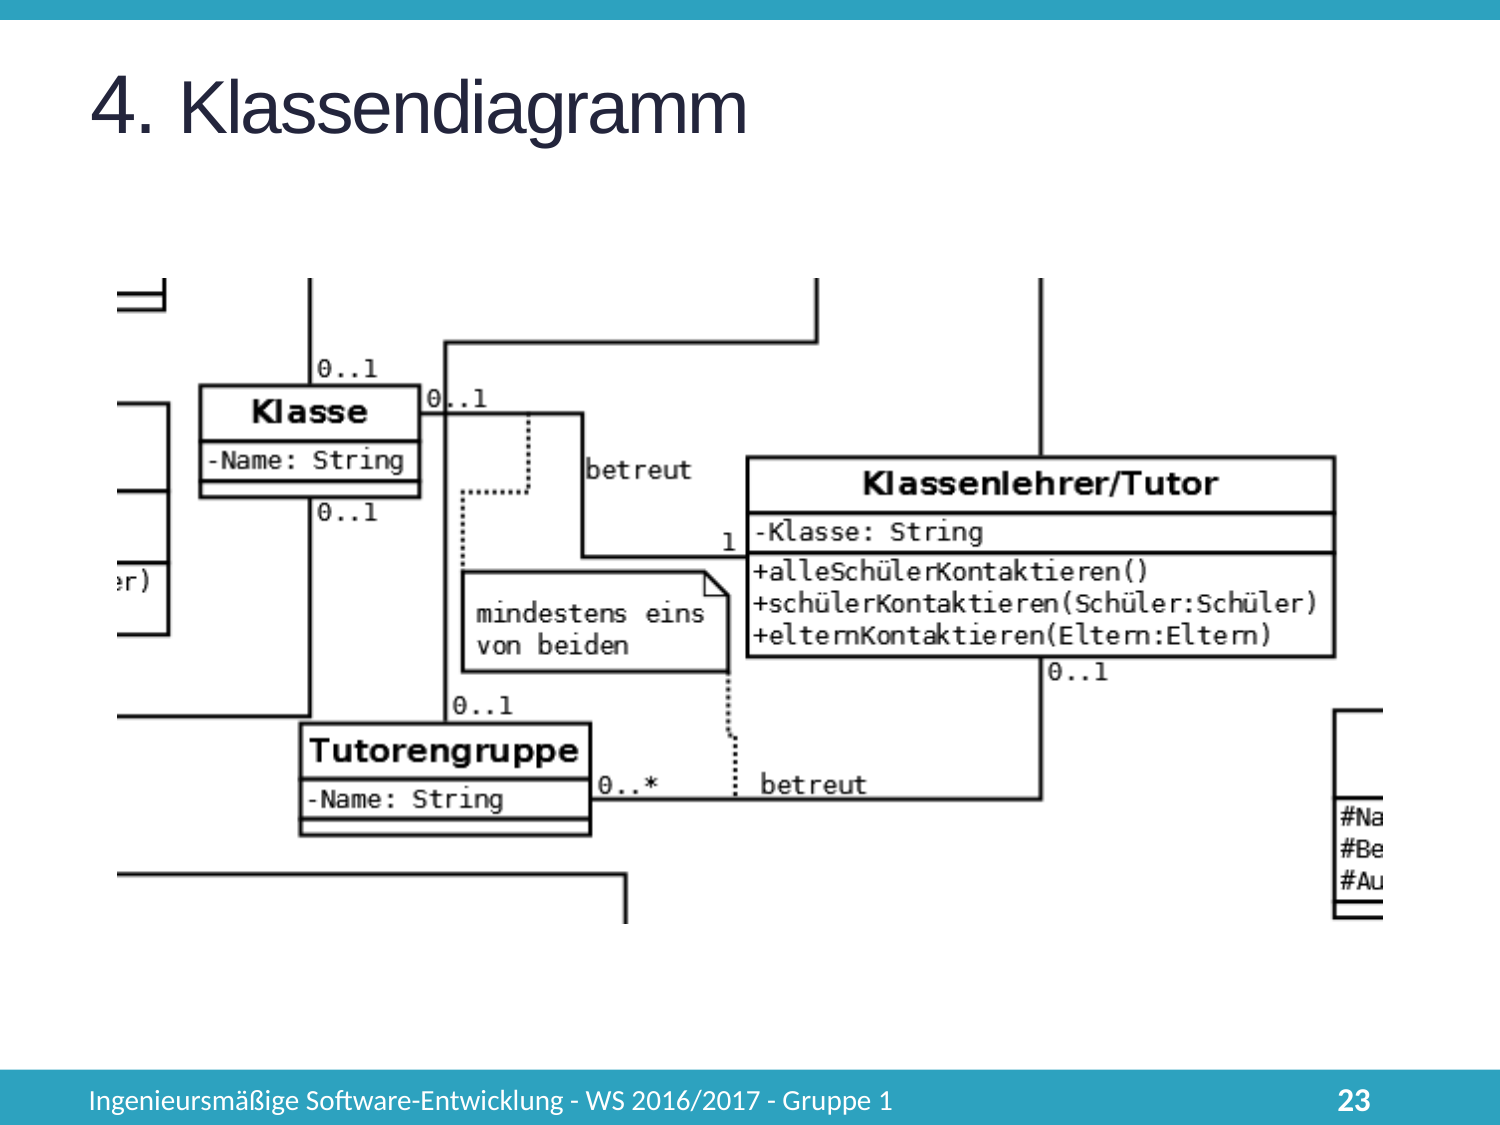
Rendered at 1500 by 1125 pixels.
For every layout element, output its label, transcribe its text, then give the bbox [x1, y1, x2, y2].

slide_number 23 [1322, 1071, 1498, 1125]
title 4. Klassendiagramm [75, 19, 1425, 182]
slide_number Ingenieursmäßige Software-Entwicklung - WS 2016/2017 - Gruppe 1 [73, 1070, 1235, 1125]
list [116, 278, 1383, 924]
